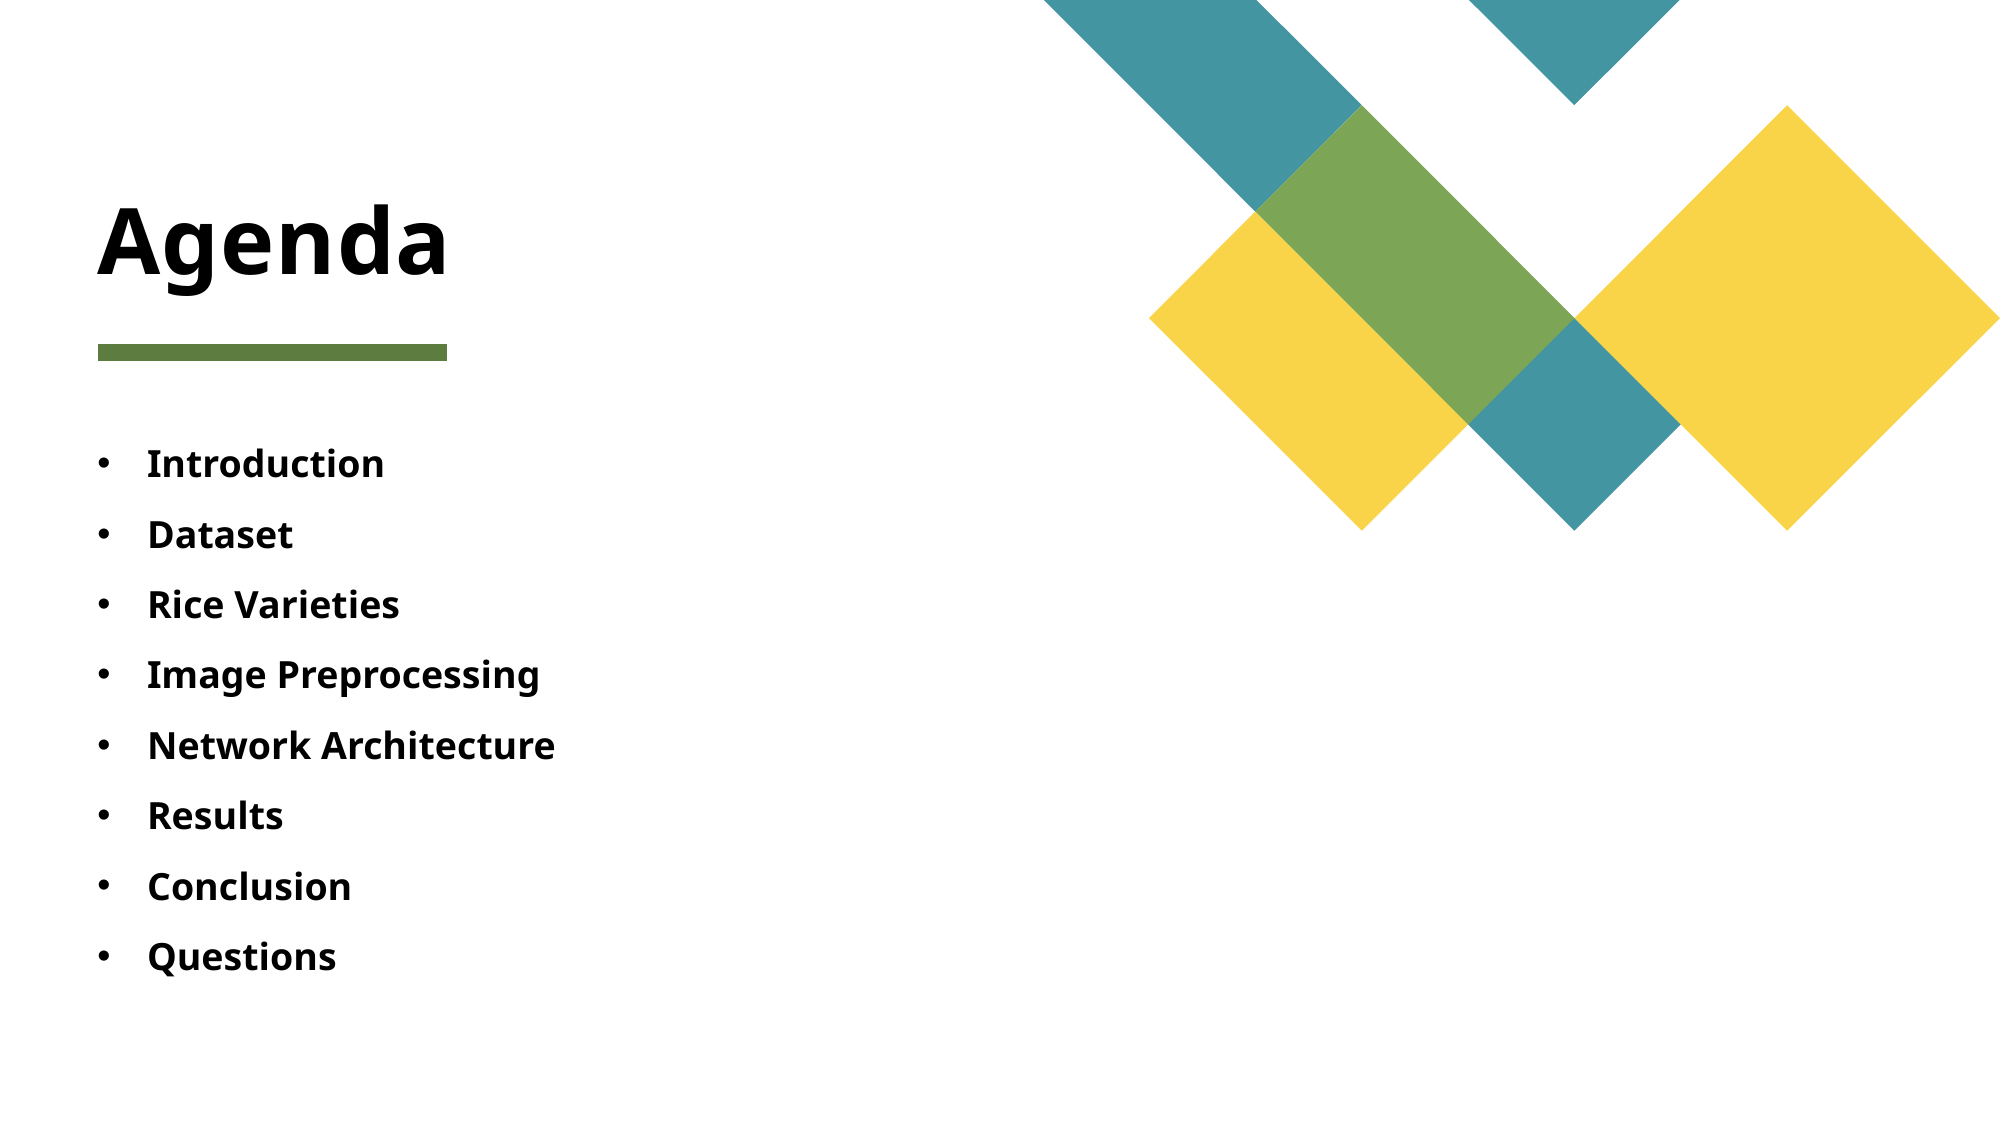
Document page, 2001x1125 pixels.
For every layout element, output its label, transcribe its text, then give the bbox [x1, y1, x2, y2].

list Introduction Dataset Rice Varieties Image Preprocessing Network Architecture Results Conclusion Questions [97, 374, 1211, 983]
title Agenda [97, 31, 1211, 293]
